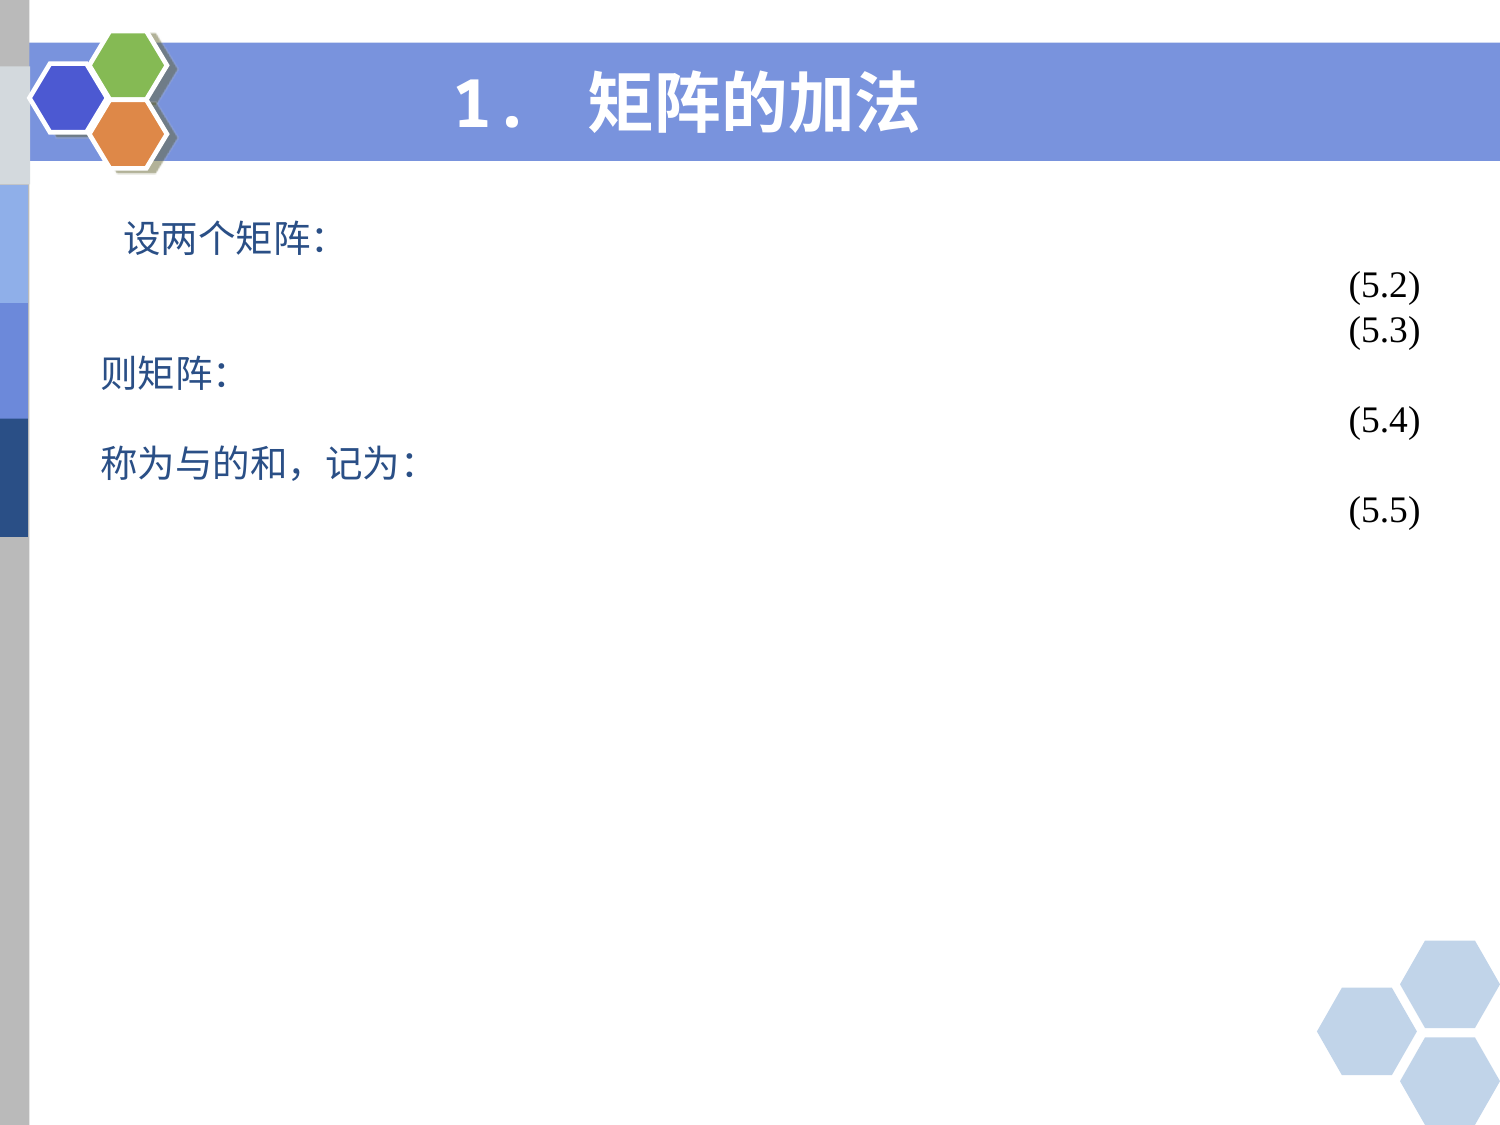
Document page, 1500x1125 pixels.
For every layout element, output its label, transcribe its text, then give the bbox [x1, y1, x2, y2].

title 1. 矩阵的加法 [80, 54, 1294, 147]
